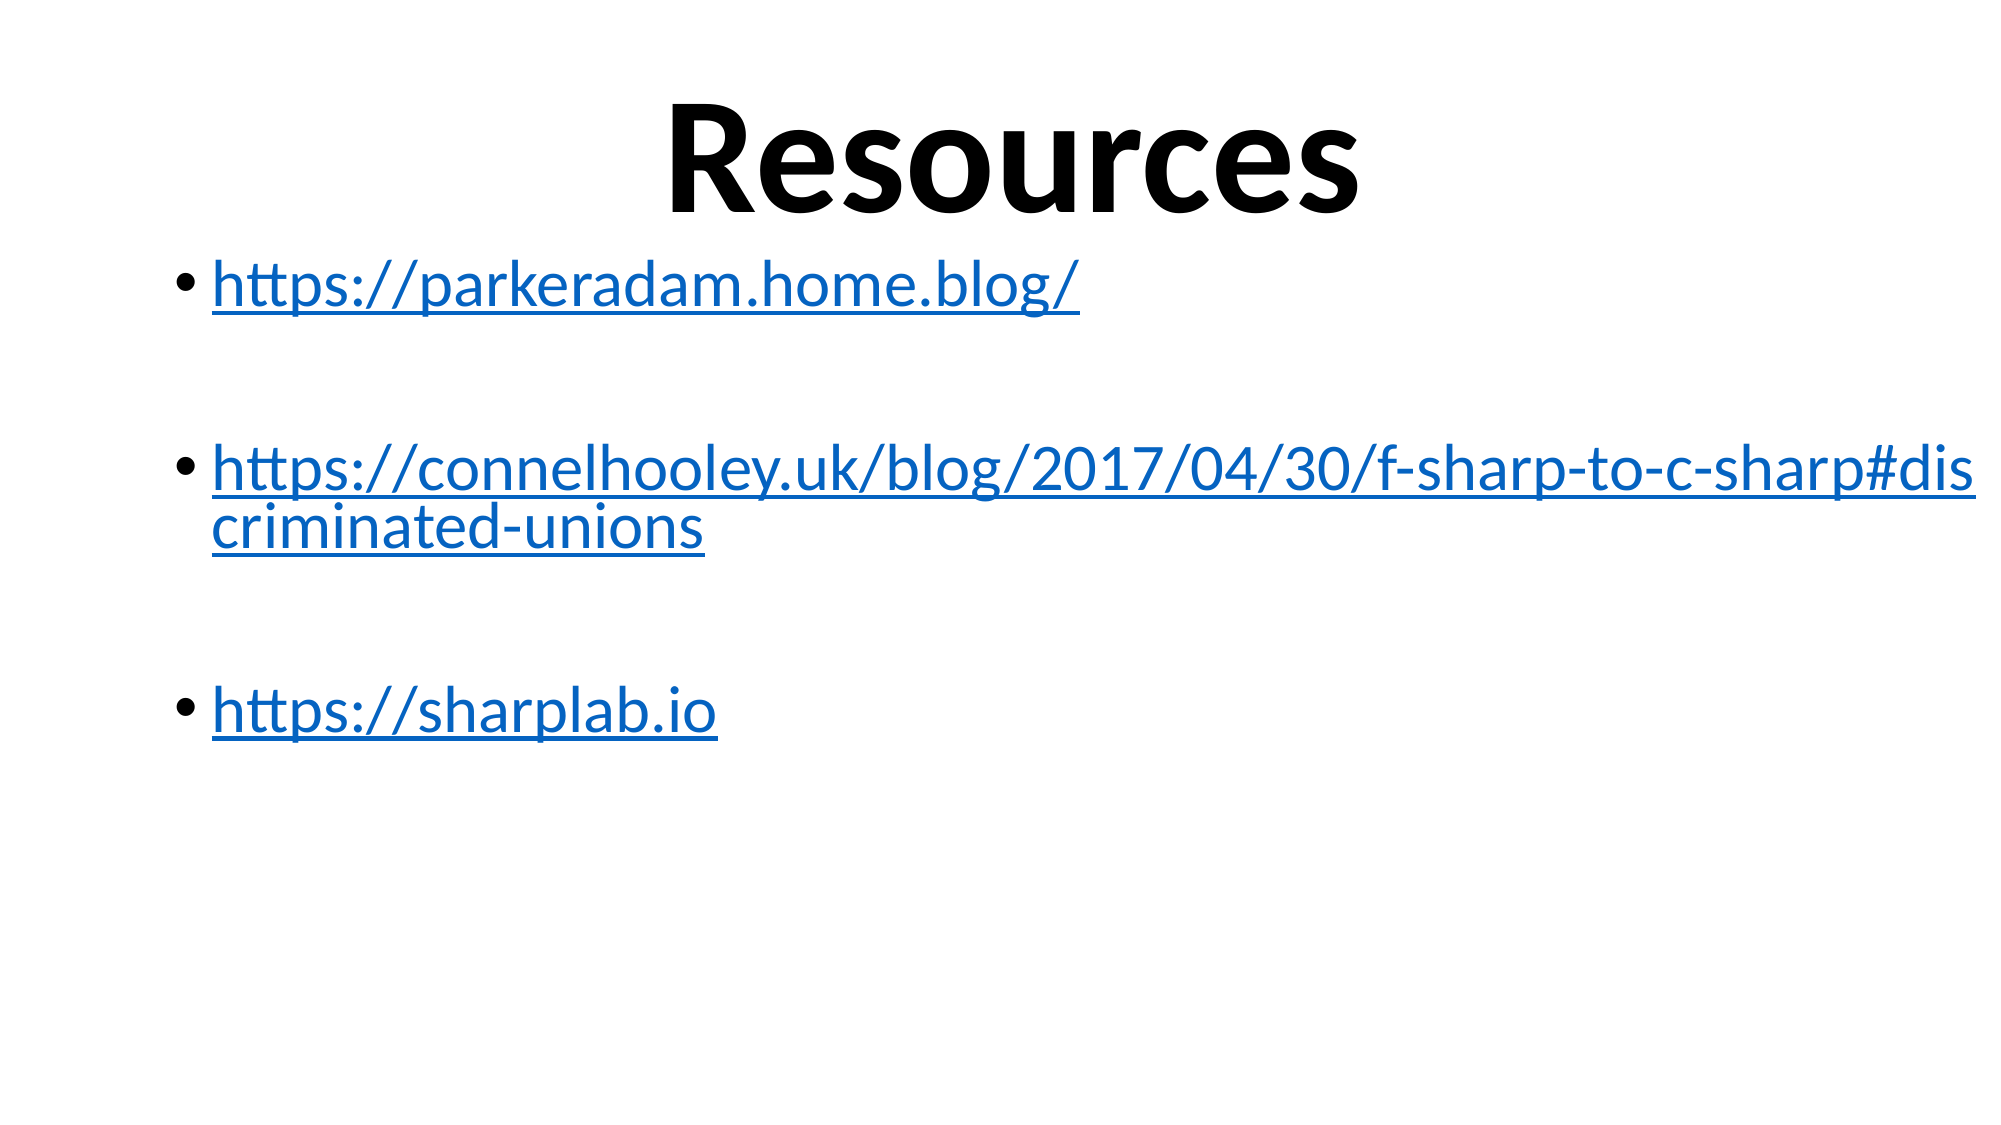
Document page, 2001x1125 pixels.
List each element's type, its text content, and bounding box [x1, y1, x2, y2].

list https://parkeradam.home.blog/ https://connelhooley.uk/blog/2017/04/30/f-sharp-to-c-sharp#discriminated-unions https://sharplab.io [9, 241, 1991, 834]
text_box Resources [648, 38, 1378, 241]
